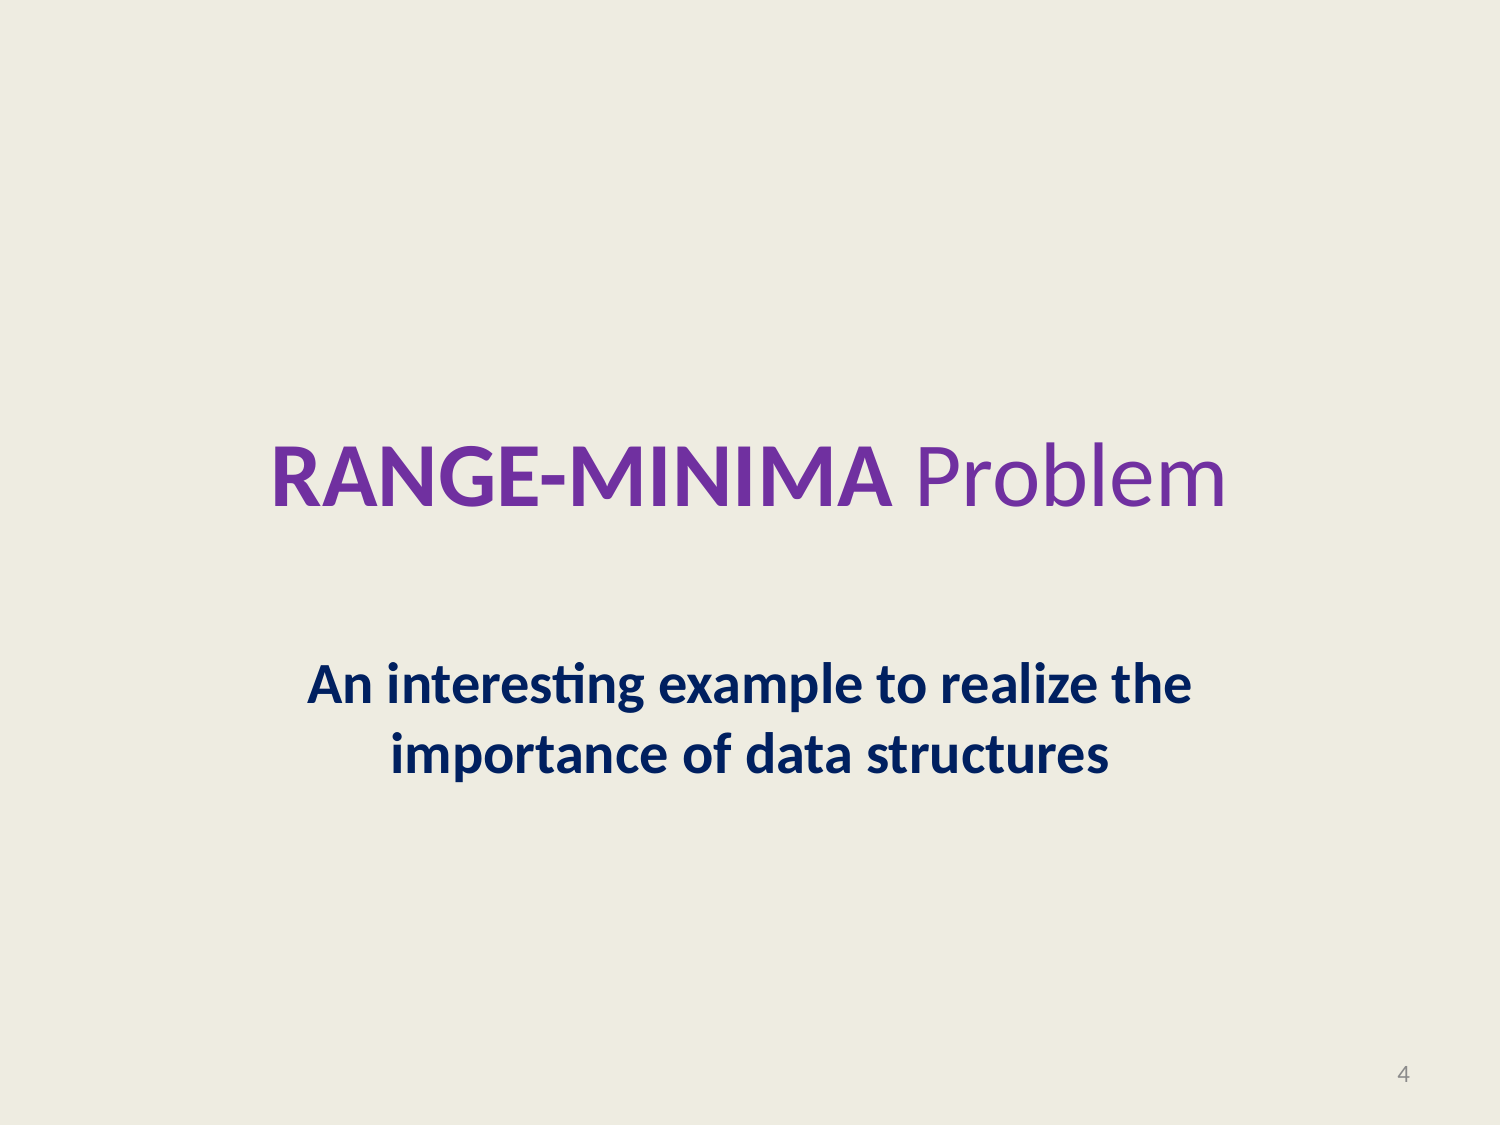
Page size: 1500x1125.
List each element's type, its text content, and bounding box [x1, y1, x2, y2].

title RANGE-MINIMA Problem [112, 349, 1388, 591]
slide_number 4 [1074, 1042, 1425, 1103]
subtitle An interesting example to realize the importance of data structures [225, 637, 1275, 925]
